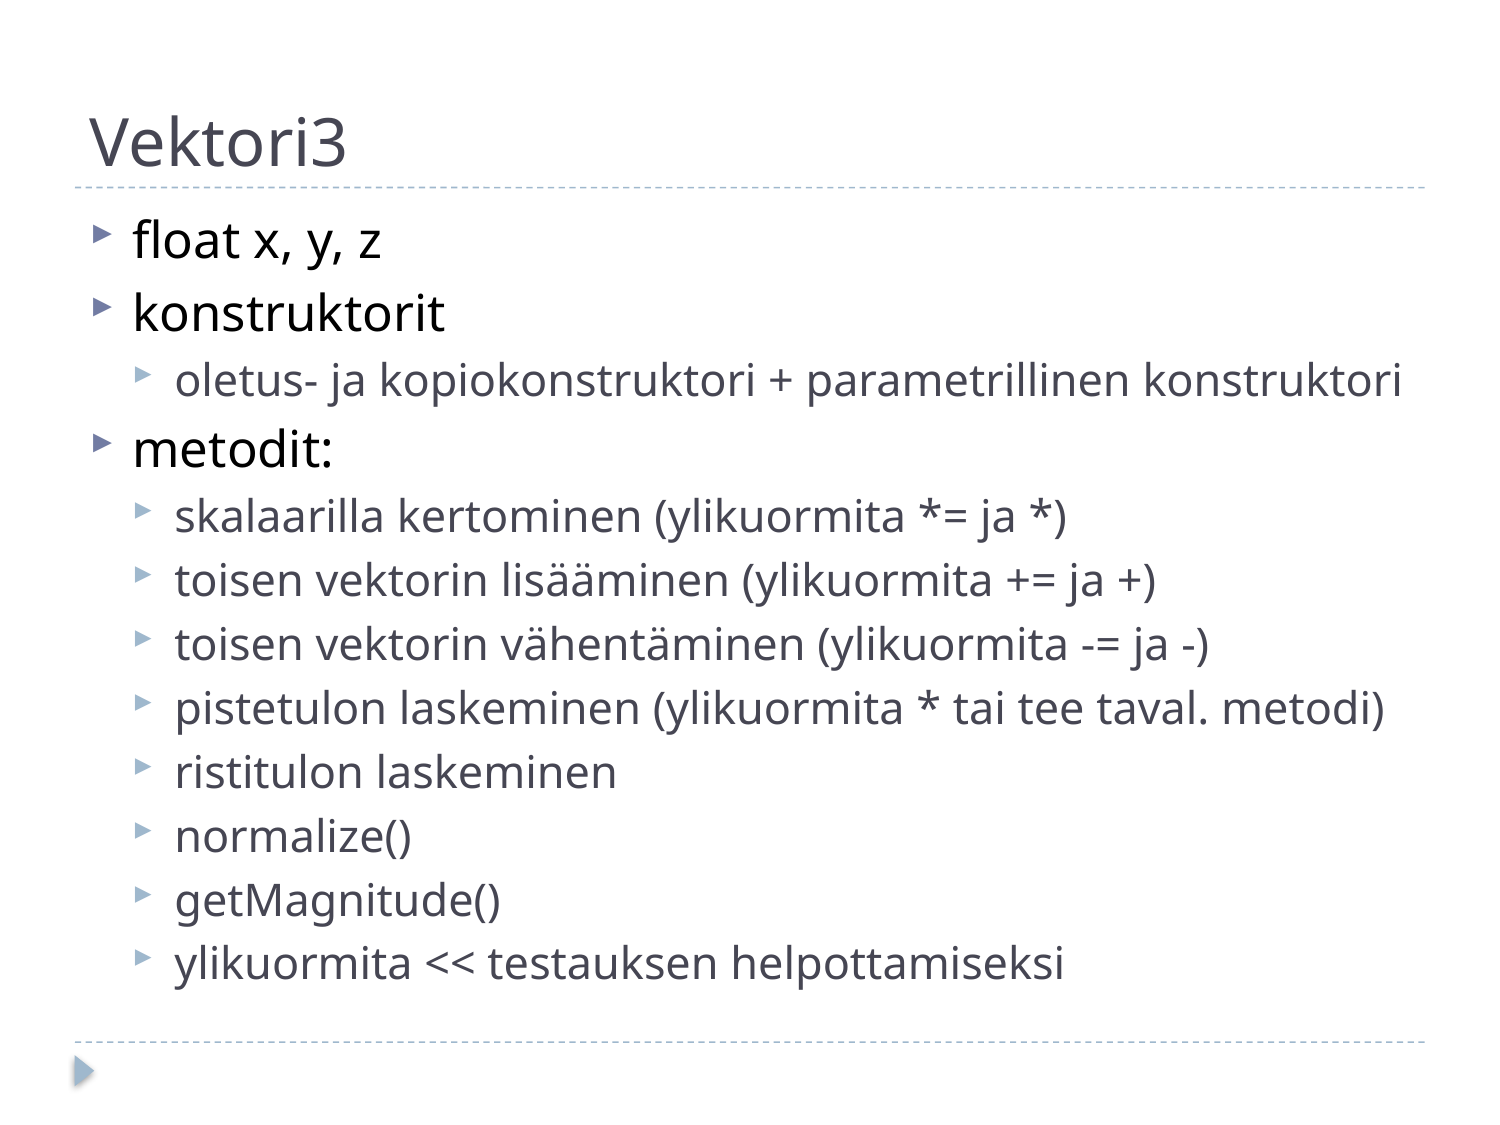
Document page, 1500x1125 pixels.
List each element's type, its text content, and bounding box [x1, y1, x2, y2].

title Vektori3 [75, 24, 1425, 188]
list float x, y, z konstruktorit oletus- ja kopiokonstruktori + parametrillinen konstruktori metodit: skalaarilla kertominen (ylikuormita *= ja *) toisen vektorin lisääminen (ylikuormita += ja +) toisen vektorin vähentäminen (ylikuormita -= ja -) pistetulon laskeminen (ylikuormita * tai tee taval. metodi) ristitulon laskeminen normalize() getMagnitude() ylikuormita << testauksen helpottamiseksi [75, 200, 1425, 1010]
